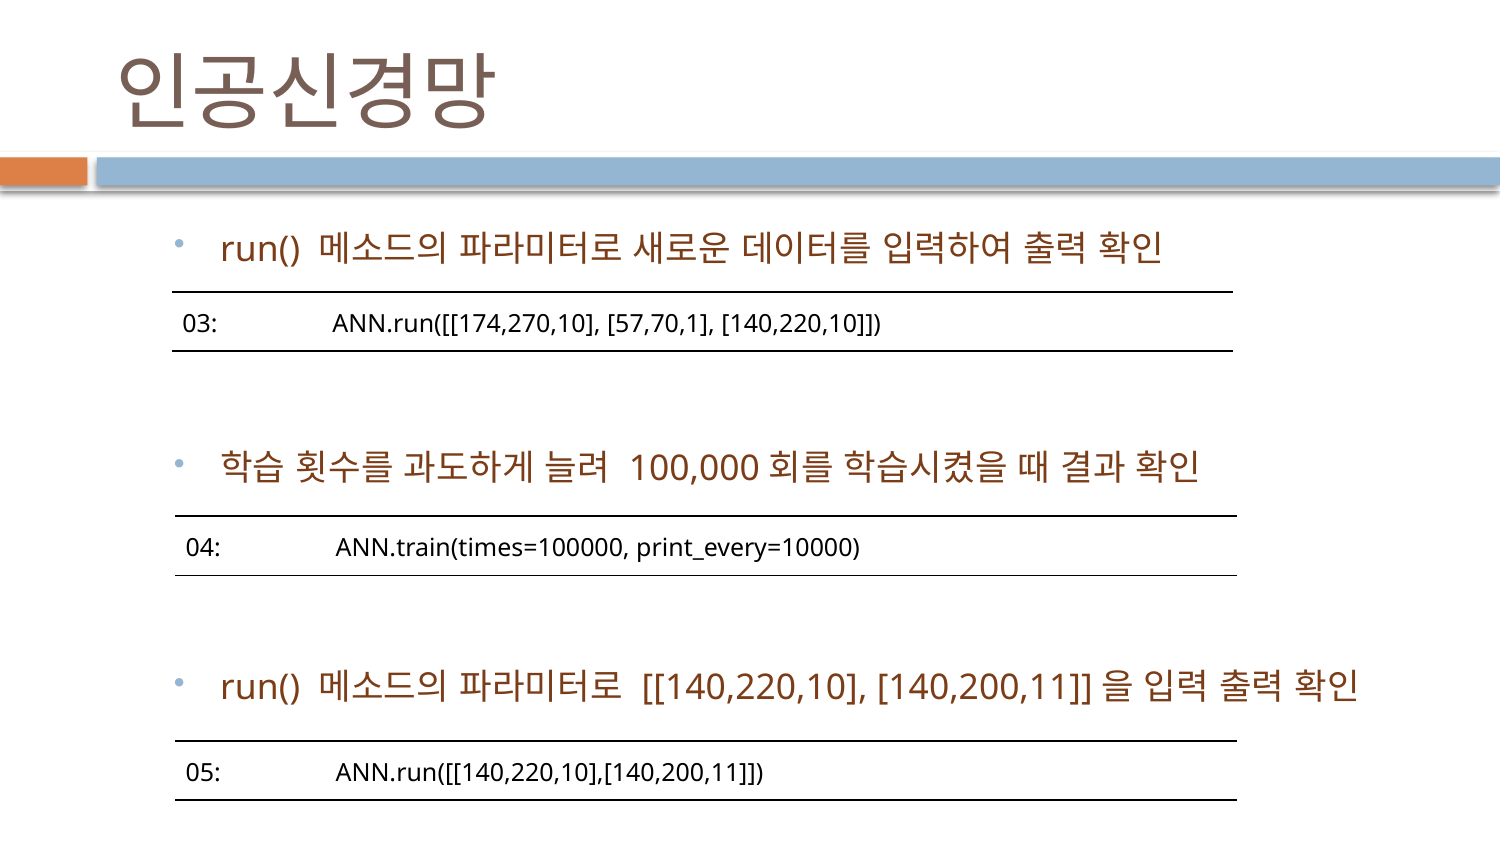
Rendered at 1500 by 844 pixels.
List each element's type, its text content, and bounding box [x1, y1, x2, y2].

title 인공신경망 [100, 28, 1438, 150]
list run() 메소드의 파라미터로 새로운 데이터를 입력하여 출력 확인 학습 횟수를 과도하게 늘려 100,000회를 학습시켰을 때 결과 확인 run() 메소드의 파라미터로 [[140,220,10], [140,200,11]]을 입력 출력 확인 [100, 196, 1500, 777]
table_header 05: ANN.run([[140,220,10],[140,200,11]]) [175, 742, 1237, 799]
table_header 03: ANN.run([[174,270,10], [57,70,1], [140,220,10]]) [172, 293, 1233, 350]
table_header 04: ANN.train(times=100000, print_every=10000) [175, 517, 1237, 575]
